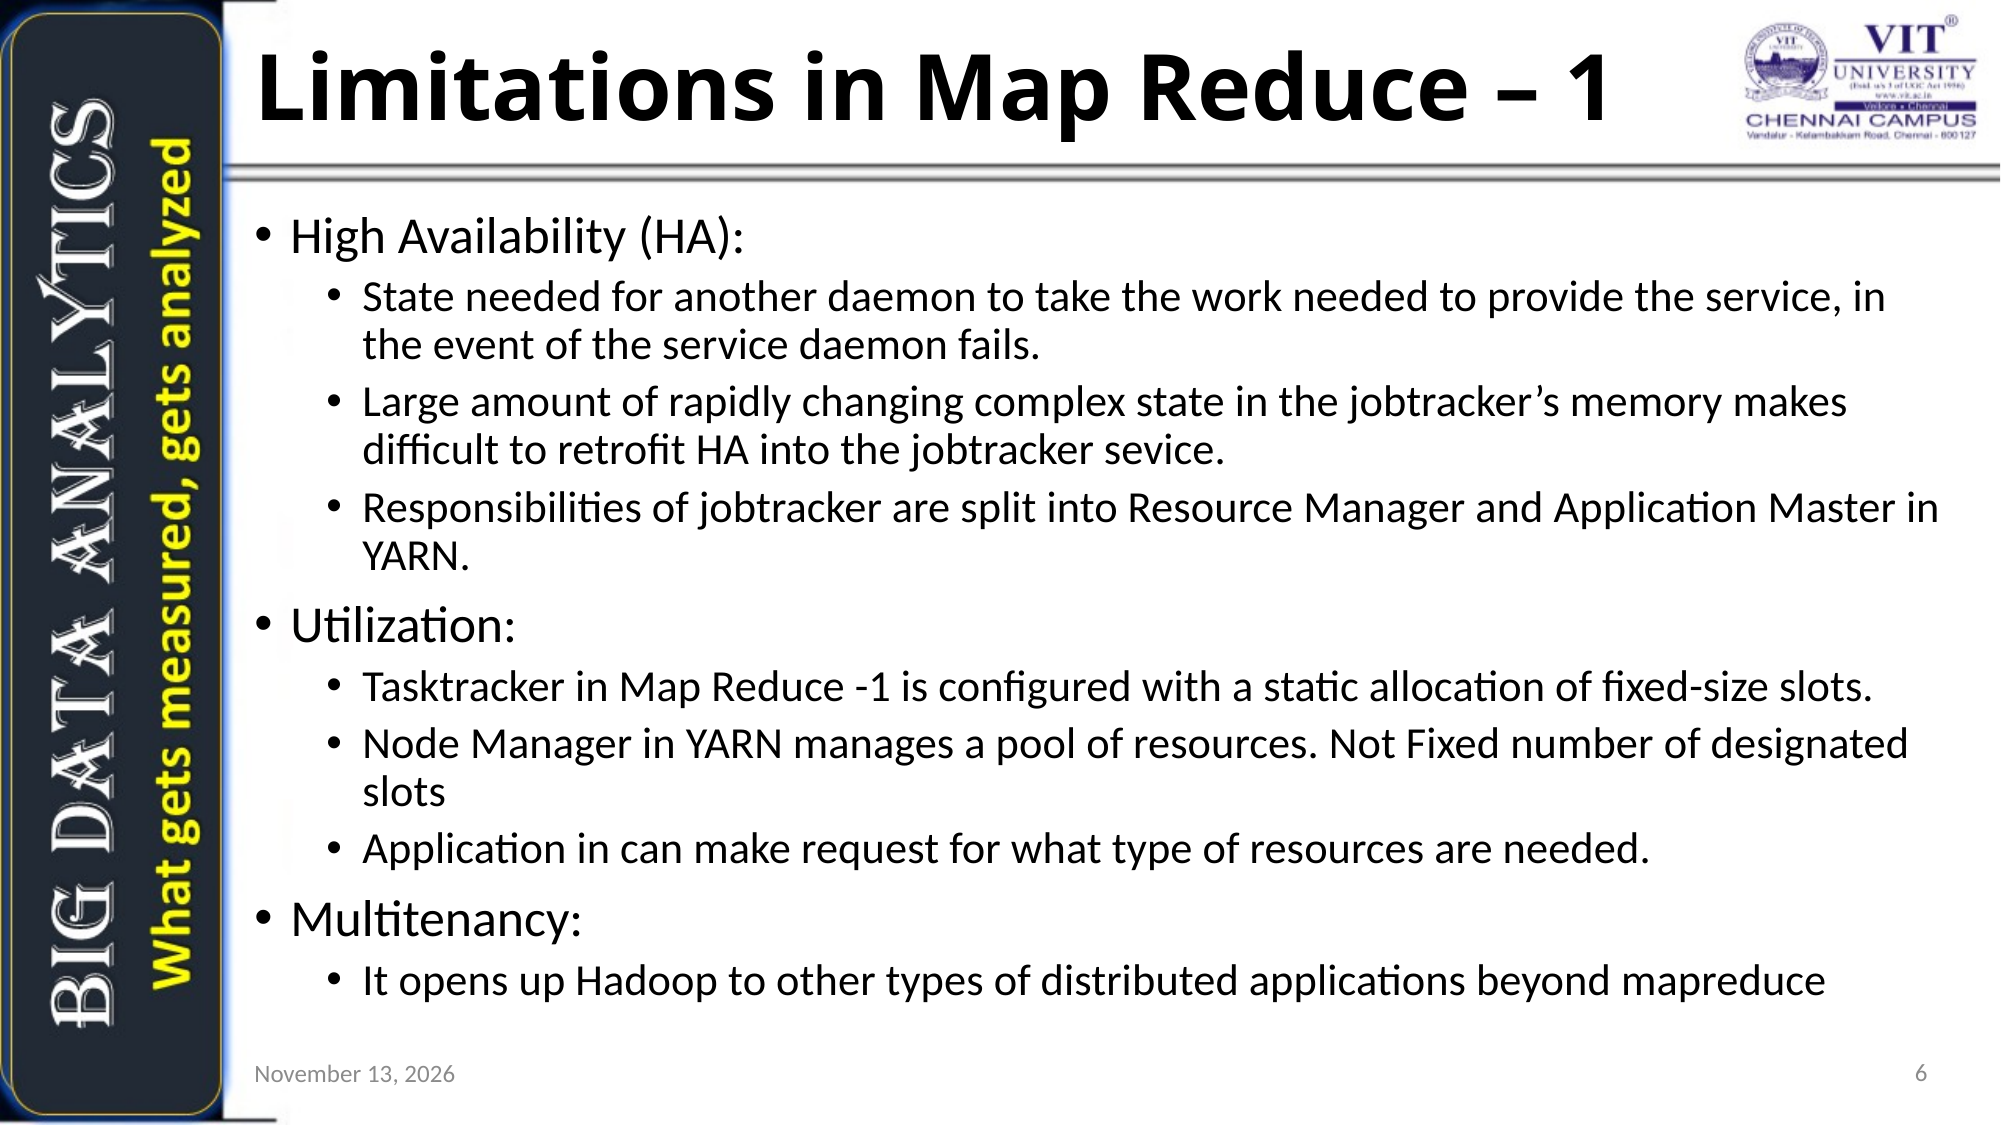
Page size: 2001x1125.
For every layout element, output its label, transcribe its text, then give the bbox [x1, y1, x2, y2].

title Limitations in Map Reduce – 1 [239, 16, 1725, 167]
slide_number 6 [1778, 1040, 1943, 1103]
list High Availability (HA): State needed for another daemon to take the work needed to provide the service, in the event of the service daemon fails. Large amount of rapidly changing complex state in the jobtracker’s memory makes difficult to retrofit HA into the jobtracker sevice. Responsibilities of jobtracker are split into Resource Manager and Application Master in YARN. Utilization: Tasktracker in Map Reduce -1 is configured with a static allocation of fixed-size slots. Node Manager in YARN manages a pool of resources. Not Fixed number of designated slots Application in can make request for what type of resources are needed. Multitenancy: It opens up Hadoop to other types of distributed applications beyond mapreduce [239, 200, 1965, 1017]
picture [0, 0, 2001, 1125]
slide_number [239, 1042, 588, 1103]
